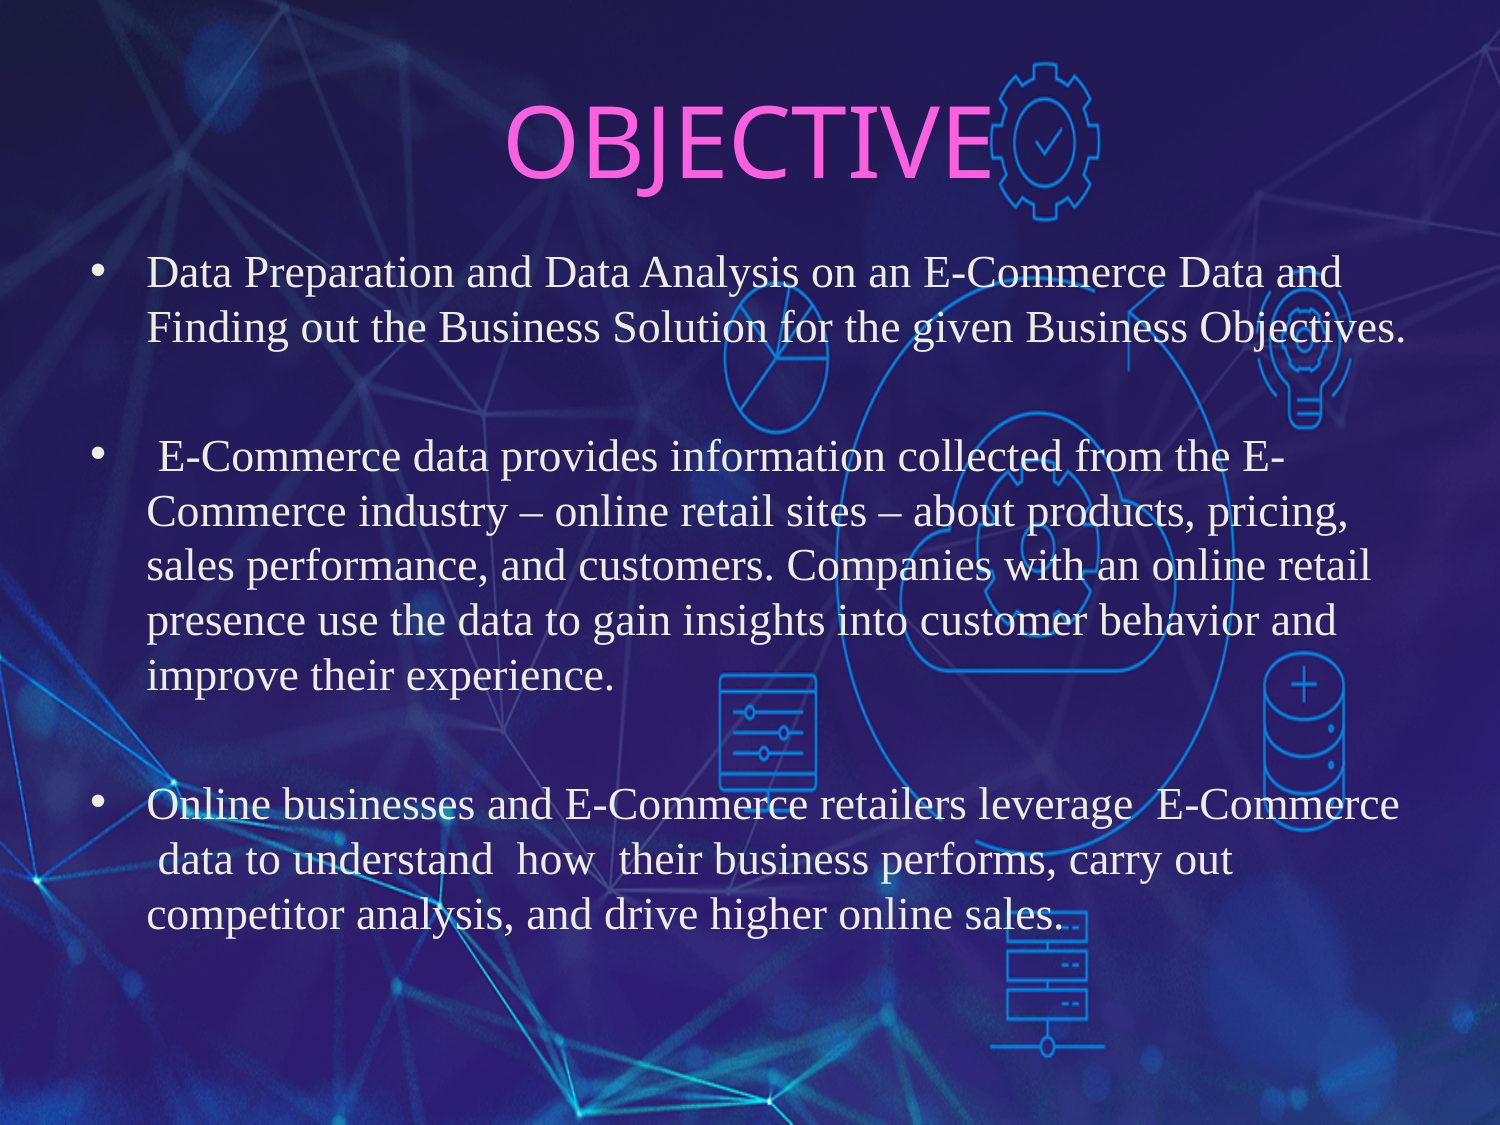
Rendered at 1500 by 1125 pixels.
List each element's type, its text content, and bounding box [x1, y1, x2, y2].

list Data Preparation and Data Analysis on an E-Commerce Data and Finding out the Business Solution for the given Business Objectives. E-Commerce data provides information collected from the E-Commerce industry – online retail sites – about products, pricing, sales performance, and customers. Companies with an online retail presence use the data to gain insights into customer behavior and improve their experience. Online businesses and E-Commerce retailers leverage E-Commerce data to understand how their business performs, carry out competitor analysis, and drive higher online sales. [75, 234, 1425, 1067]
picture [0, 0, 1500, 1125]
title OBJECTIVE [75, 45, 1425, 233]
